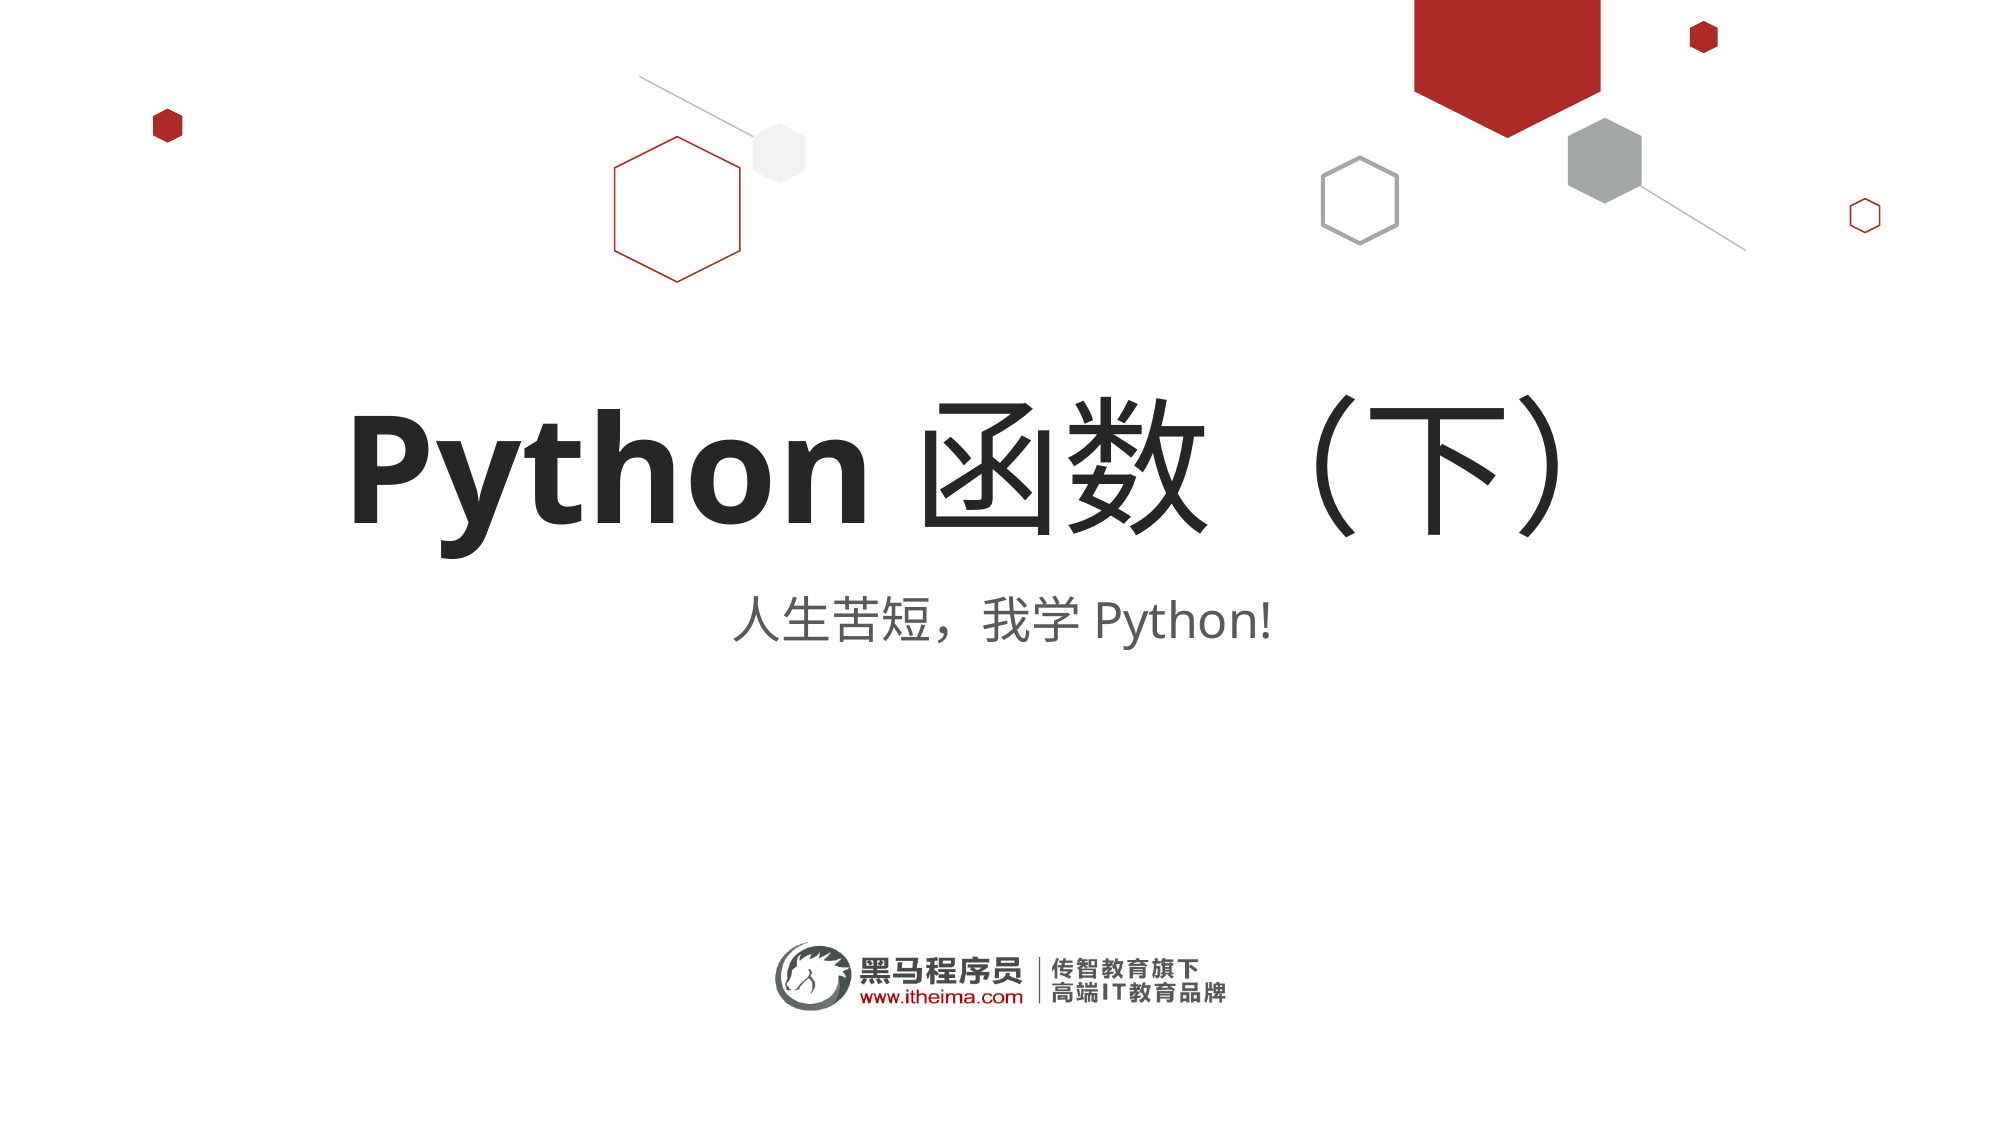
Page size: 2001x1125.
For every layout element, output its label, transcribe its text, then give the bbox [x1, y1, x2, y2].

picture [774, 939, 1226, 1013]
list 人生苦短，我学Python! [137, 566, 1867, 671]
title Python函数（下） [137, 368, 1867, 559]
